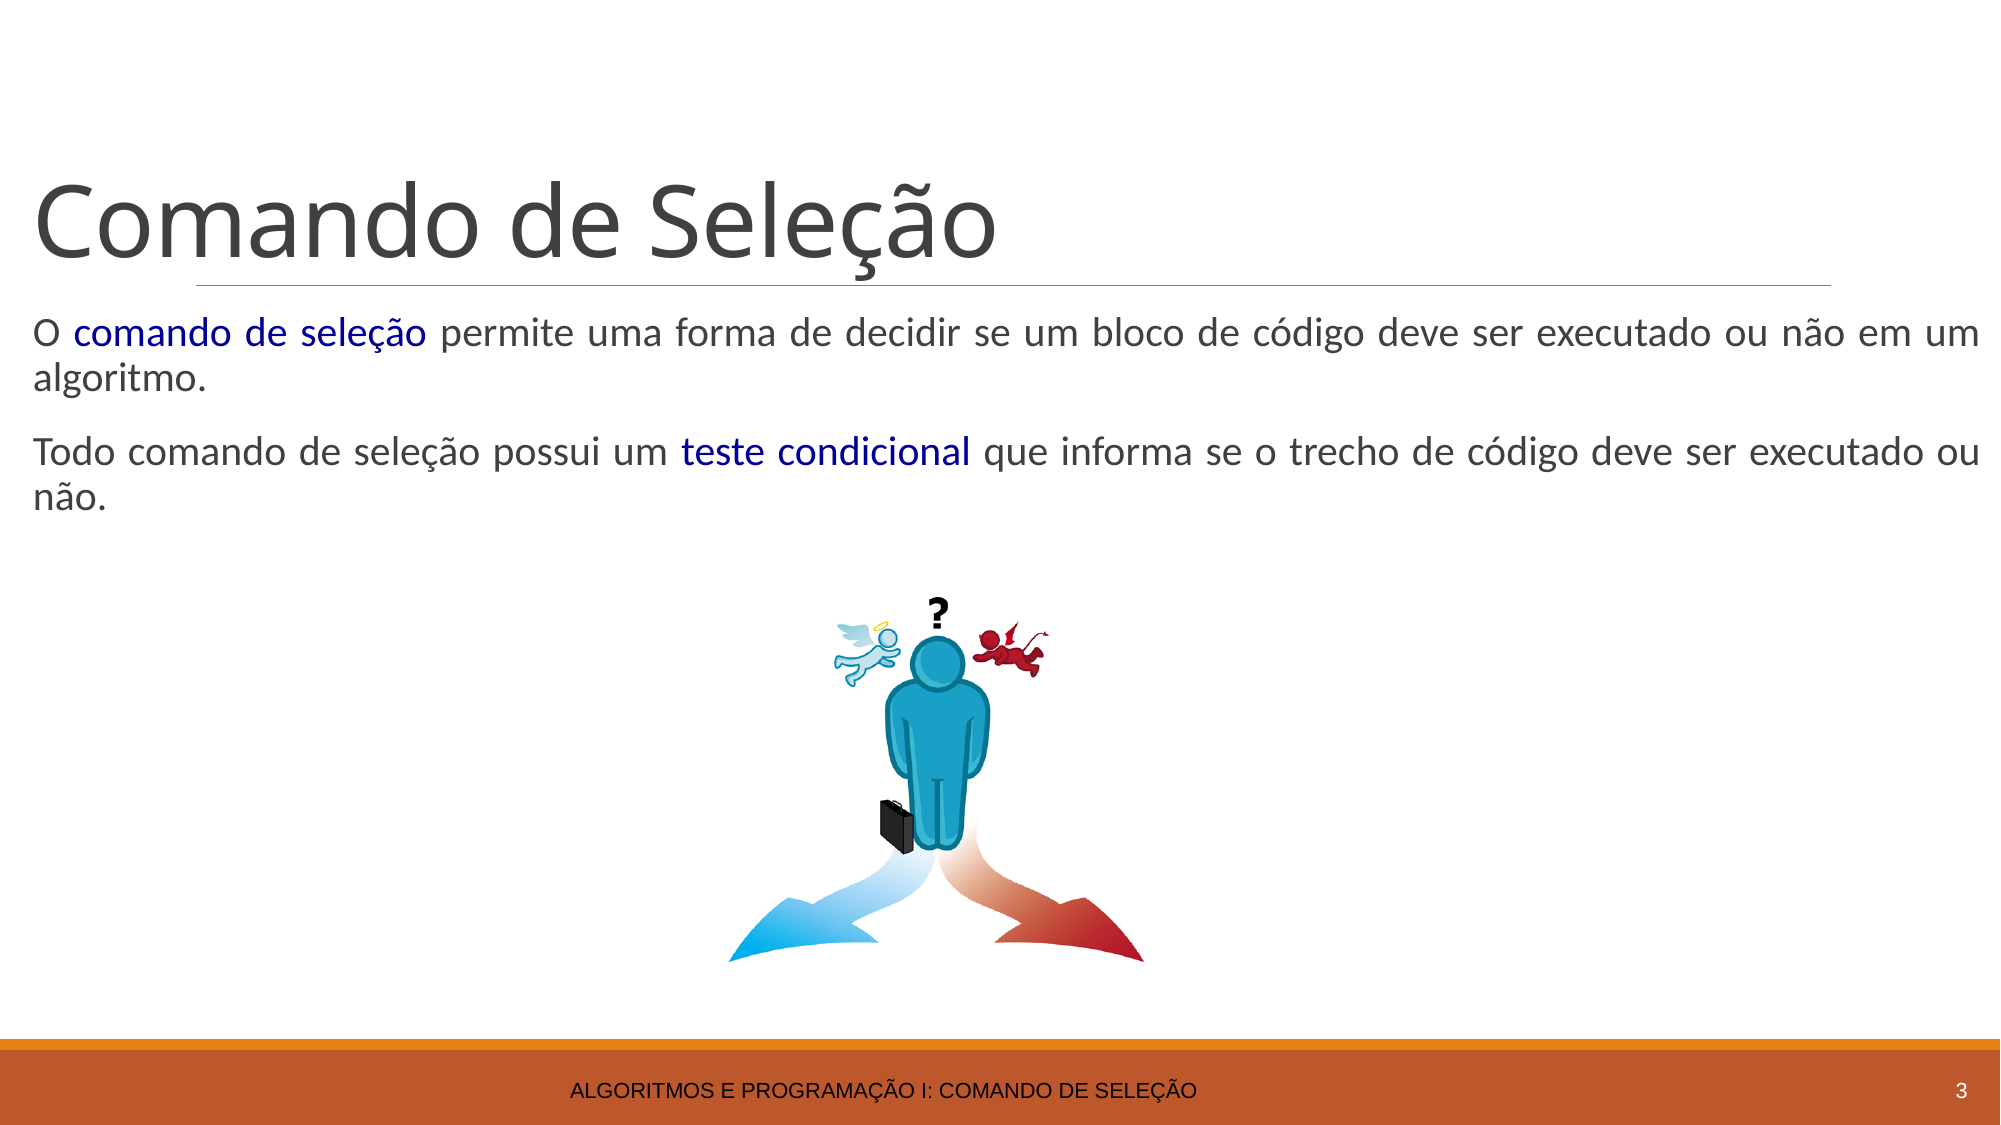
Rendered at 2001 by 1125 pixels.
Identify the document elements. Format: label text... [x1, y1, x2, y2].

picture [727, 597, 1145, 962]
slide_number 3 [1767, 1059, 1983, 1120]
footer Algoritmos e Programação I: Comando de Seleção [17, 1059, 1751, 1120]
list O comando de seleção permite uma forma de decidir se um bloco de código deve ser executado ou não em um algoritmo. Todo comando de seleção possui um teste condicional que informa se o trecho de código deve ser executado ou não. [17, 302, 1982, 1040]
title Comando de Seleção [17, 47, 1984, 285]
